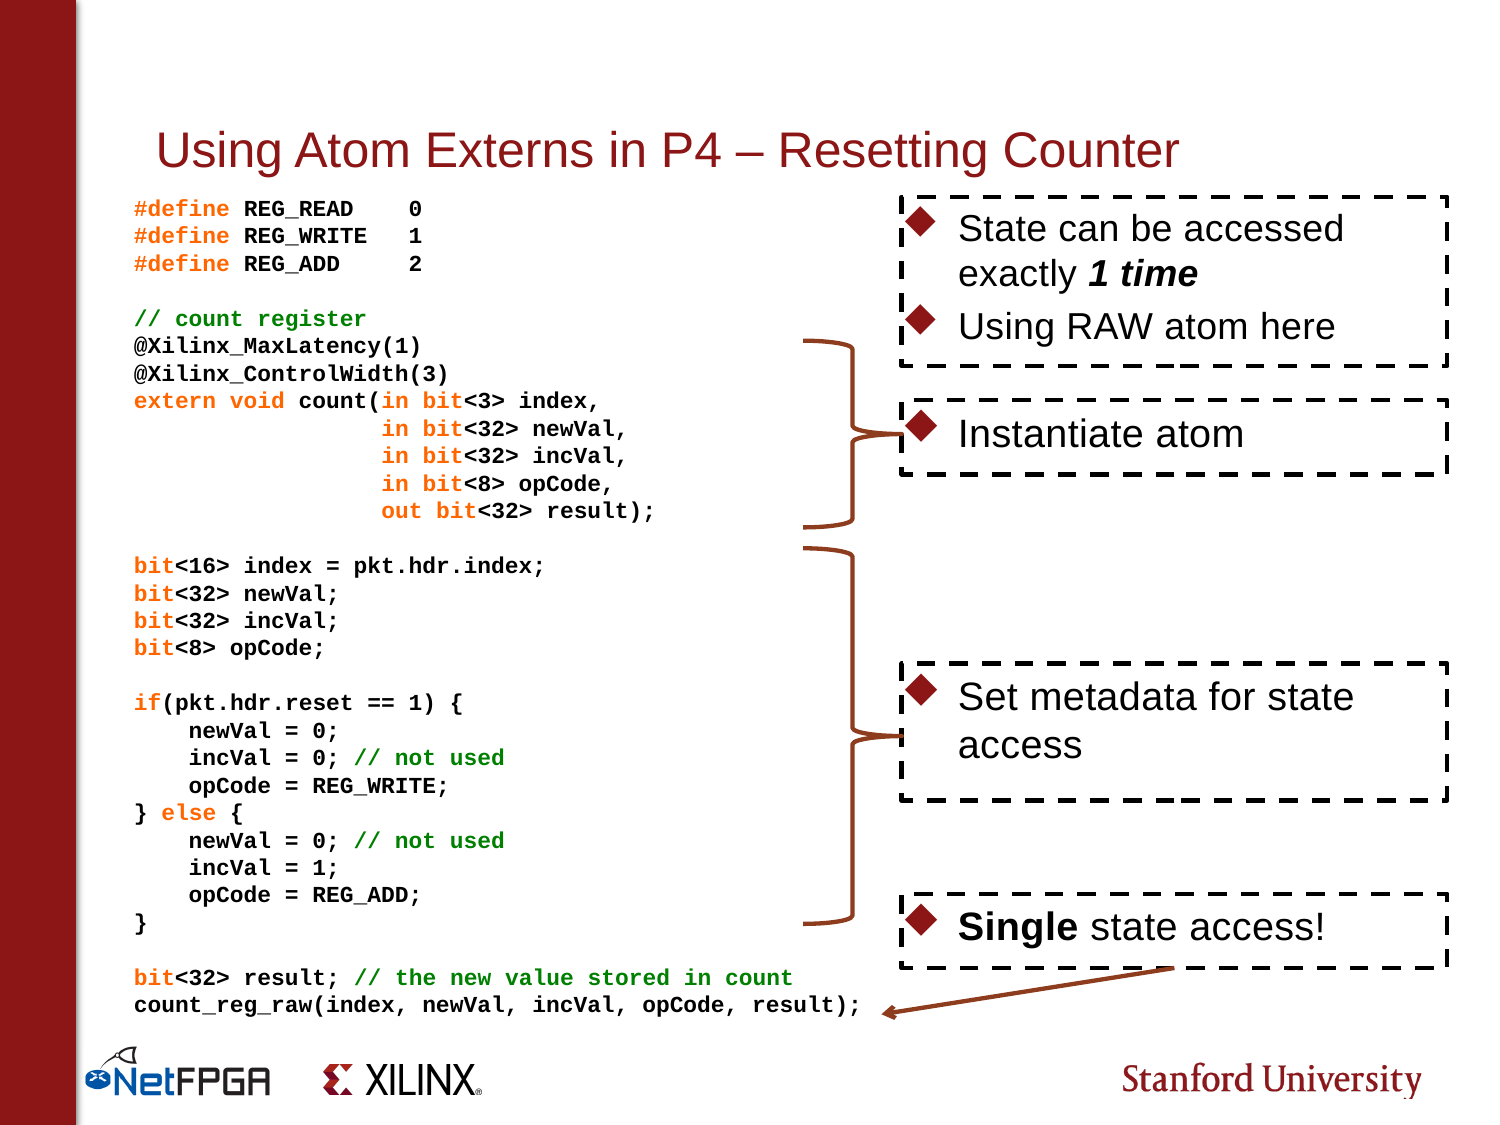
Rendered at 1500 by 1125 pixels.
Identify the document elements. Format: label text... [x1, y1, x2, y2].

picture [323, 1064, 482, 1095]
picture [84, 1045, 273, 1099]
text_box [803, 338, 904, 530]
text_box [803, 546, 904, 927]
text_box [881, 967, 1175, 1015]
text_box #define REG_READ 0 #define REG_WRITE 1 #define REG_ADD 2 // count register @Xilinx_MaxLatency(1) @Xilinx_ControlWidth(3) extern void count(in bit<3> index, in bit<32> newVal, in bit<32> incVal, in bit<8> opCode, out bit<32> result); bit<16> index = pkt.hdr.index; bit<32> newVal; bit<32> incVal; bit<8> opCode; if(pkt.hdr.reset == 1) { newVal = 0; incVal = 0; // not used opCode = REG_WRITE; } else { newVal = 0; // not used incVal = 1; opCode = REG_ADD; } bit<32> result; // the new value stored in count count_reg_raw(index, newVal, incVal, opCode, result); [119, 186, 878, 1025]
title Using Atom Externs in P4 – Resetting Counter [155, 78, 1420, 186]
text_box Set metadata for state access [901, 663, 1448, 801]
text_box Instantiate atom [901, 400, 1448, 475]
list State can be accessed exactly 1 time Using RAW atom here [901, 196, 1448, 366]
text_box Single state access! [901, 893, 1448, 968]
